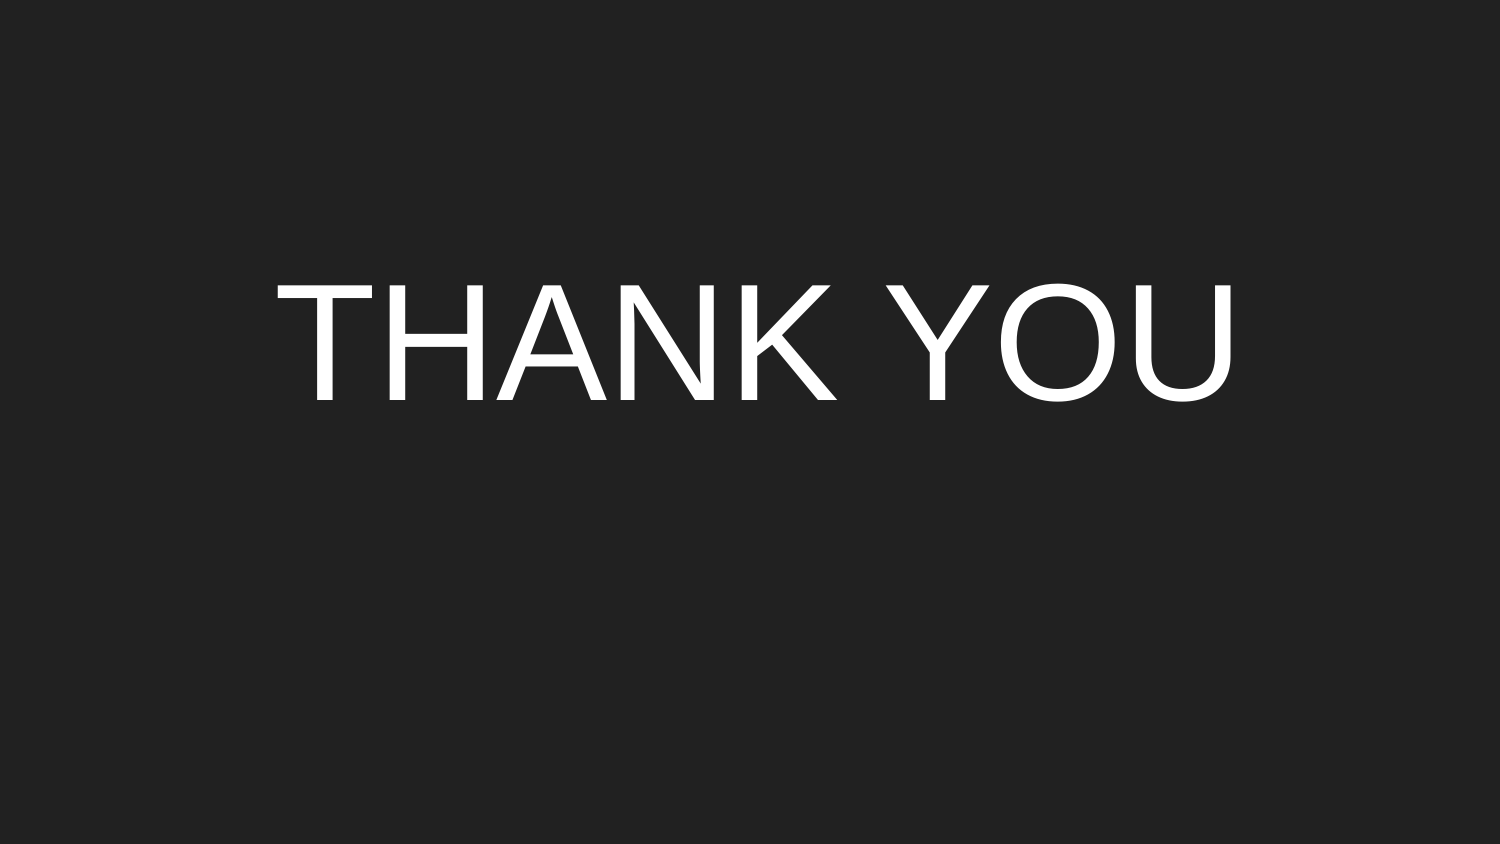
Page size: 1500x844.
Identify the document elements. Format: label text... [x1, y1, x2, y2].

list THANK YOU [51, 189, 1449, 750]
